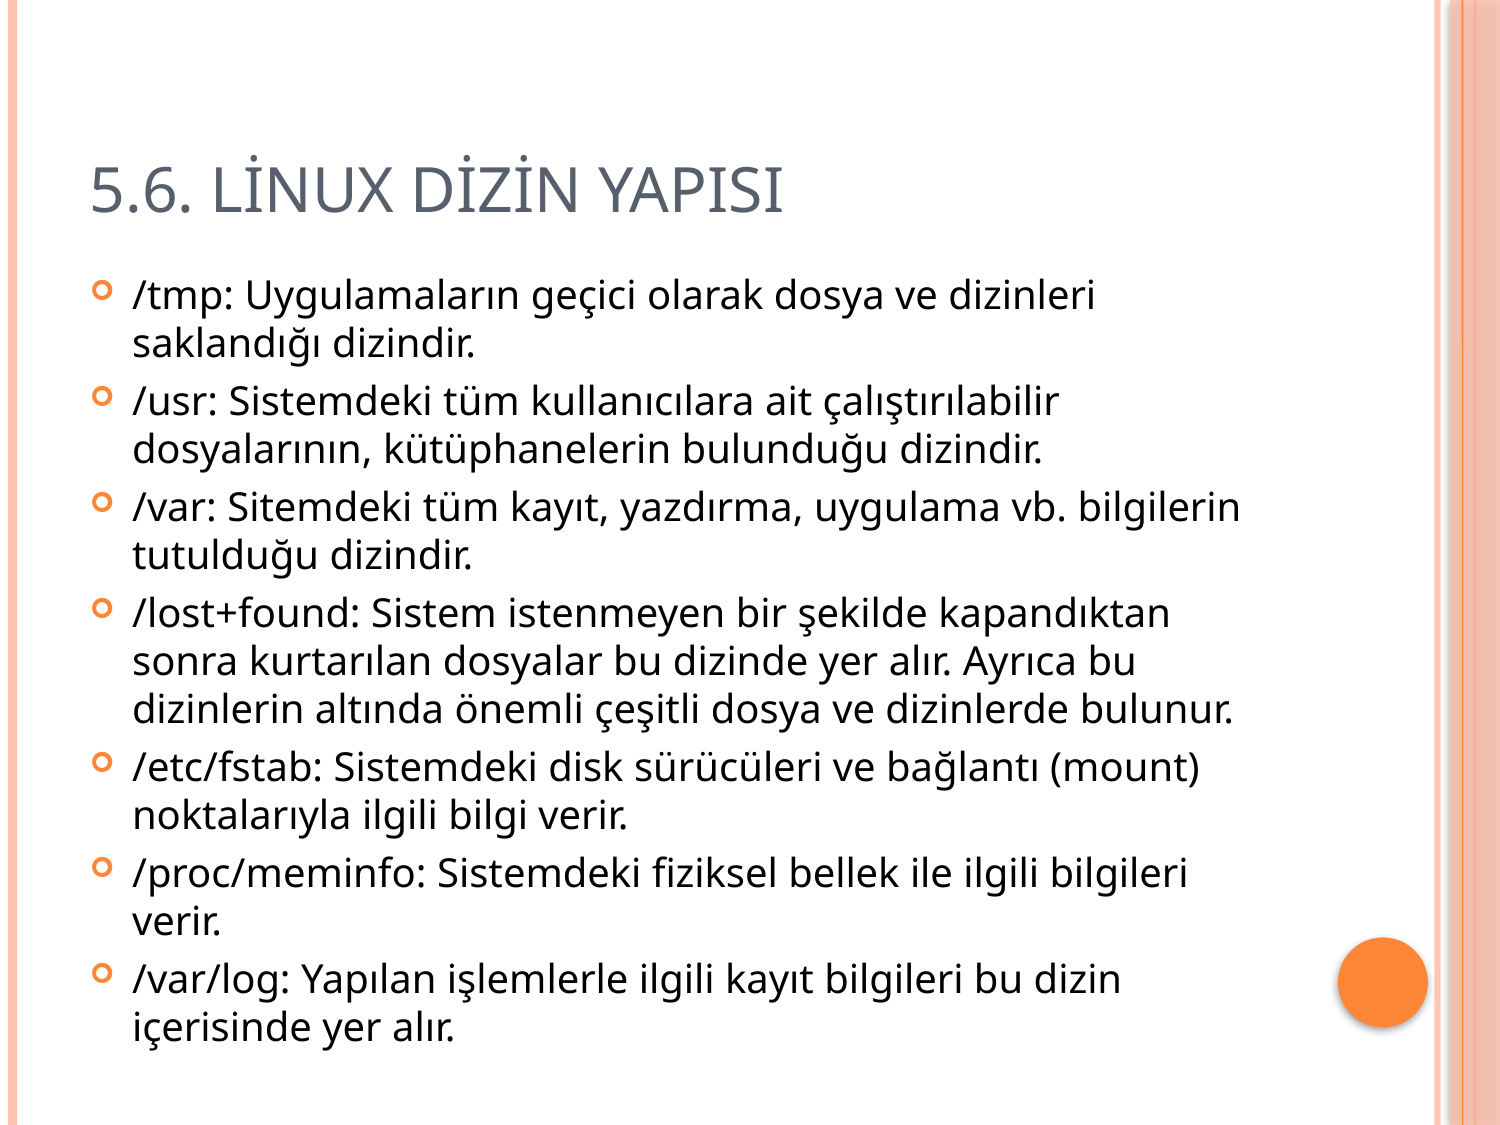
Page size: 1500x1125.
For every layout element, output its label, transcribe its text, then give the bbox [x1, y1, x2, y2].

title 5.6. Linux Dizin Yapısı [75, 45, 1300, 233]
list /tmp: Uygulamaların geçici olarak dosya ve dizinleri saklandığı dizindir. /usr: Sistemdeki tüm kullanıcılara ait çalıştırılabilir dosyalarının, kütüphanelerin bulunduğu dizindir. /var: Sitemdeki tüm kayıt, yazdırma, uygulama vb. bilgilerin tutulduğu dizindir. /lost+found: Sistem istenmeyen bir şekilde kapandıktan sonra kurtarılan dosyalar bu dizinde yer alır. Ayrıca bu dizinlerin altında önemli çeşitli dosya ve dizinlerde bulunur. /etc/fstab: Sistemdeki disk sürücüleri ve bağlantı (mount) noktalarıyla ilgili bilgi verir. /proc/meminfo: Sistemdeki fiziksel bellek ile ilgili bilgileri verir. /var/log: Yapılan işlemlerle ilgili kayıt bilgileri bu dizin içerisinde yer alır. [75, 262, 1300, 1062]
